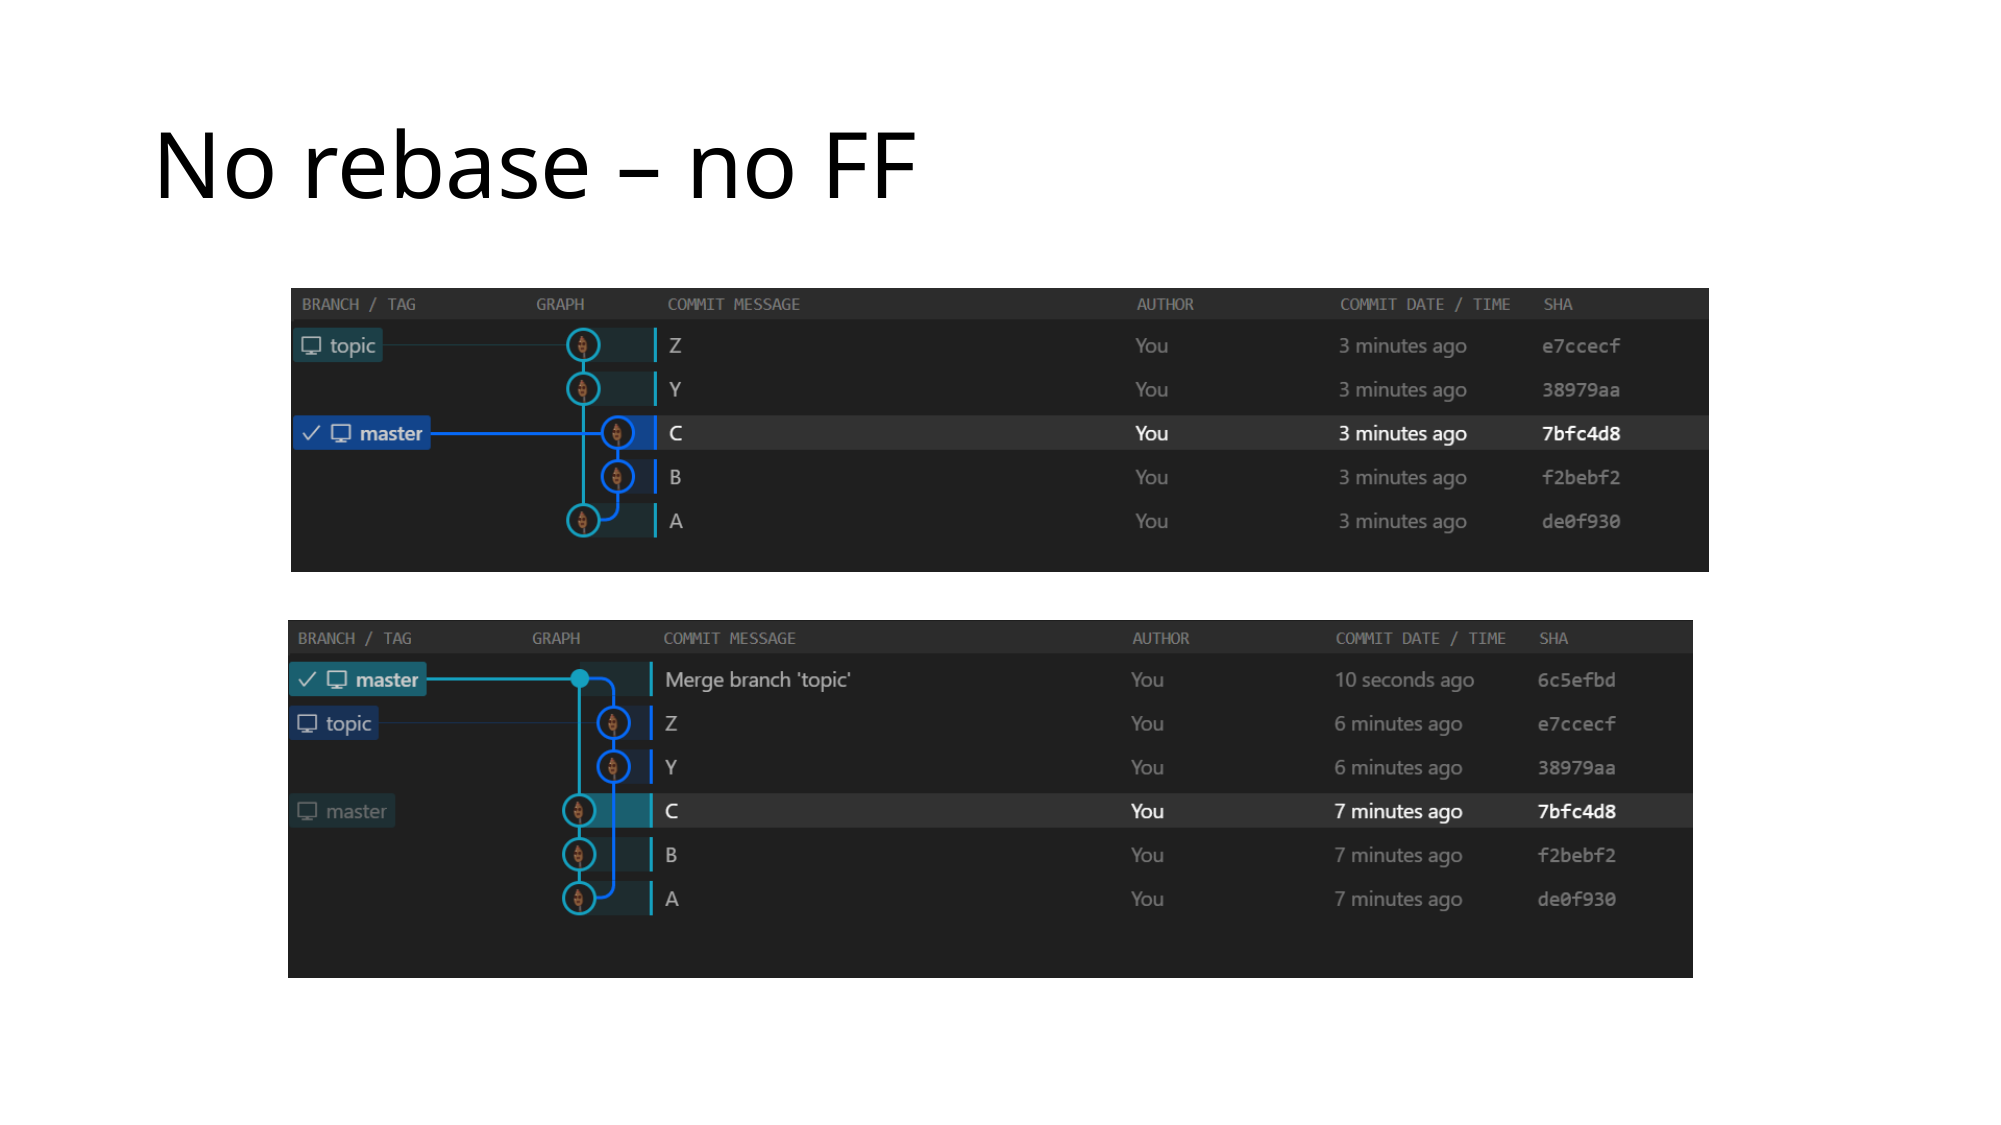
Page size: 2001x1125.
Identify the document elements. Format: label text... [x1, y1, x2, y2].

title No rebase – no FF [137, 59, 1863, 278]
picture [288, 619, 1694, 978]
picture [291, 287, 1709, 572]
